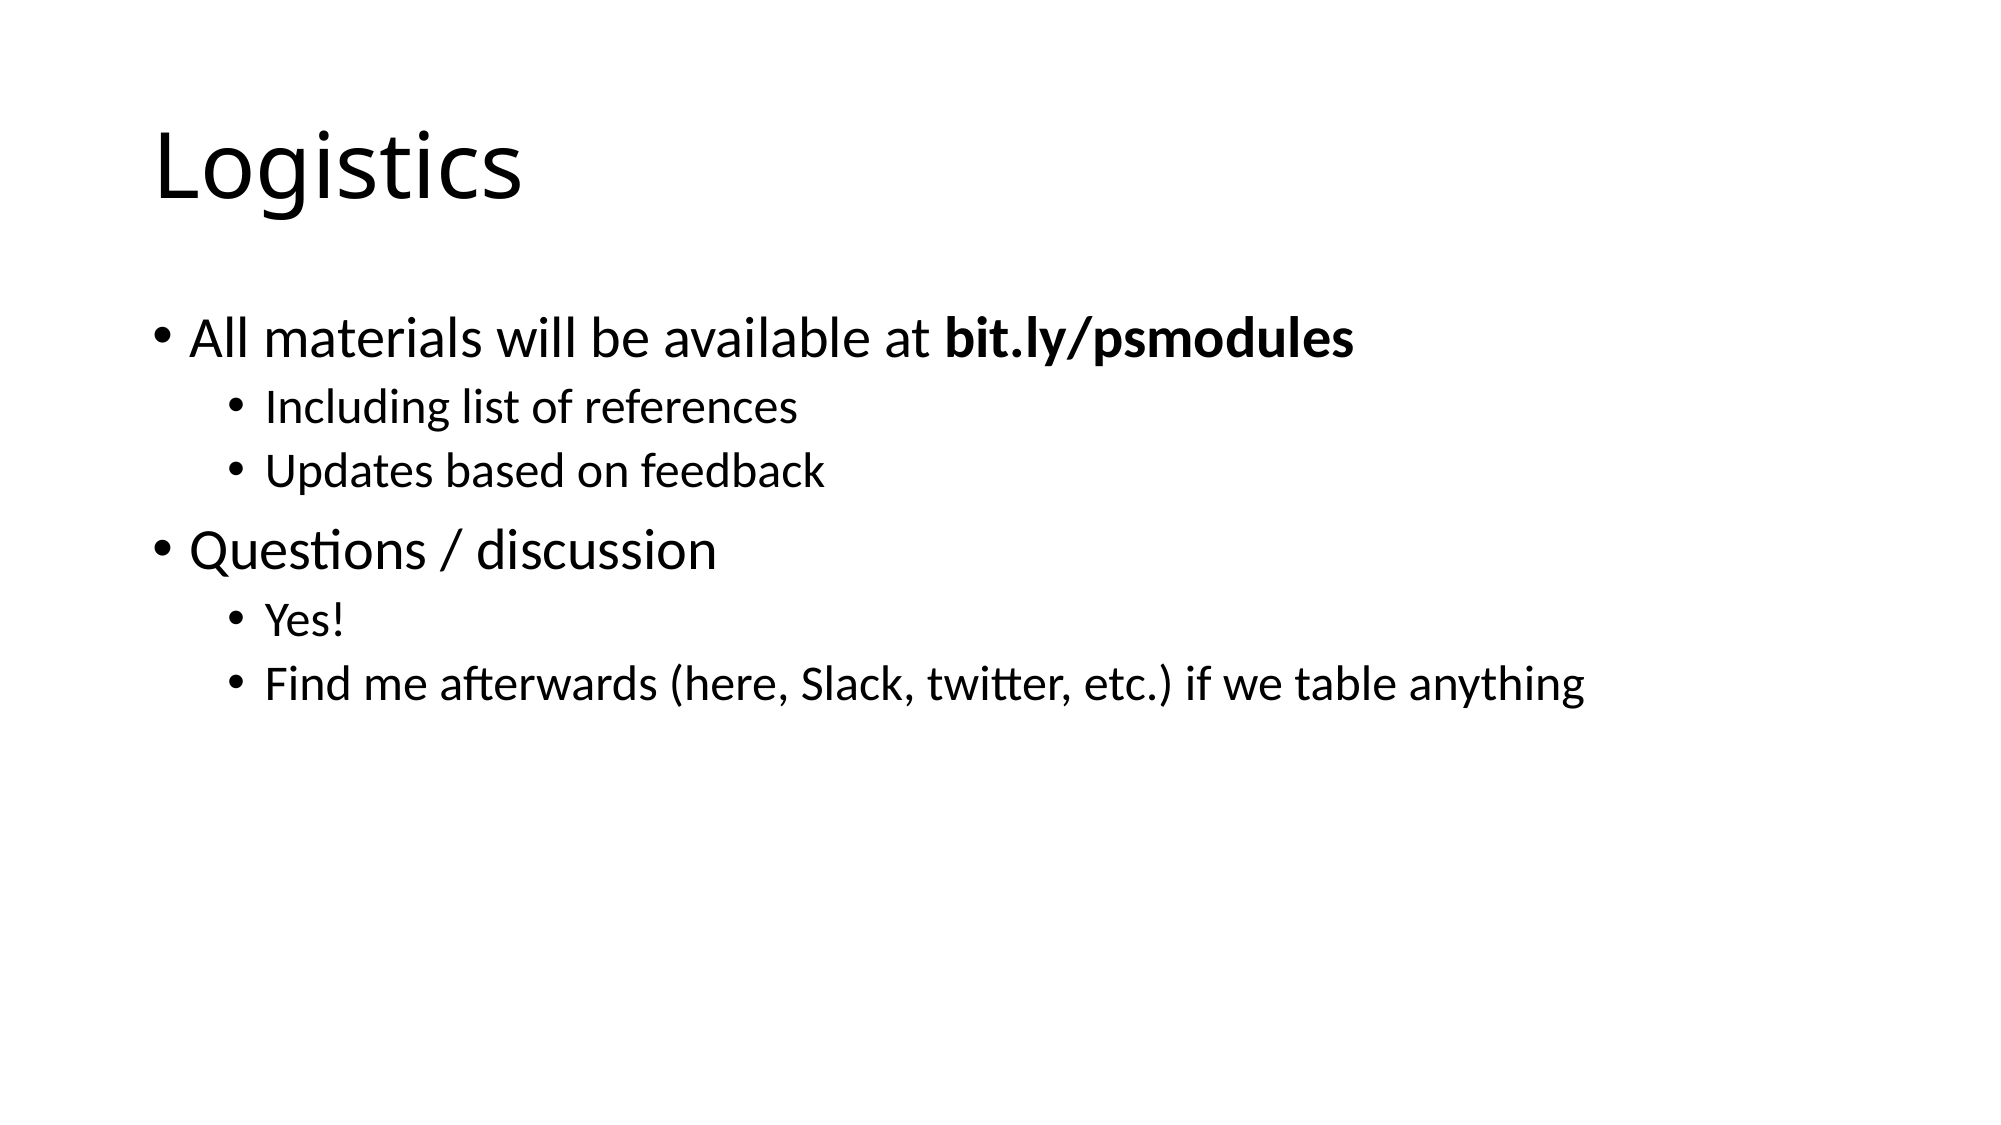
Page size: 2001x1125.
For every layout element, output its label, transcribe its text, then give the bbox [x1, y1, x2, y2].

list All materials will be available at bit.ly/psmodules Including list of references Updates based on feedback Questions / discussion Yes! Find me afterwards (here, Slack, twitter, etc.) if we table anything [137, 299, 1863, 1014]
title Logistics [137, 59, 1863, 278]
